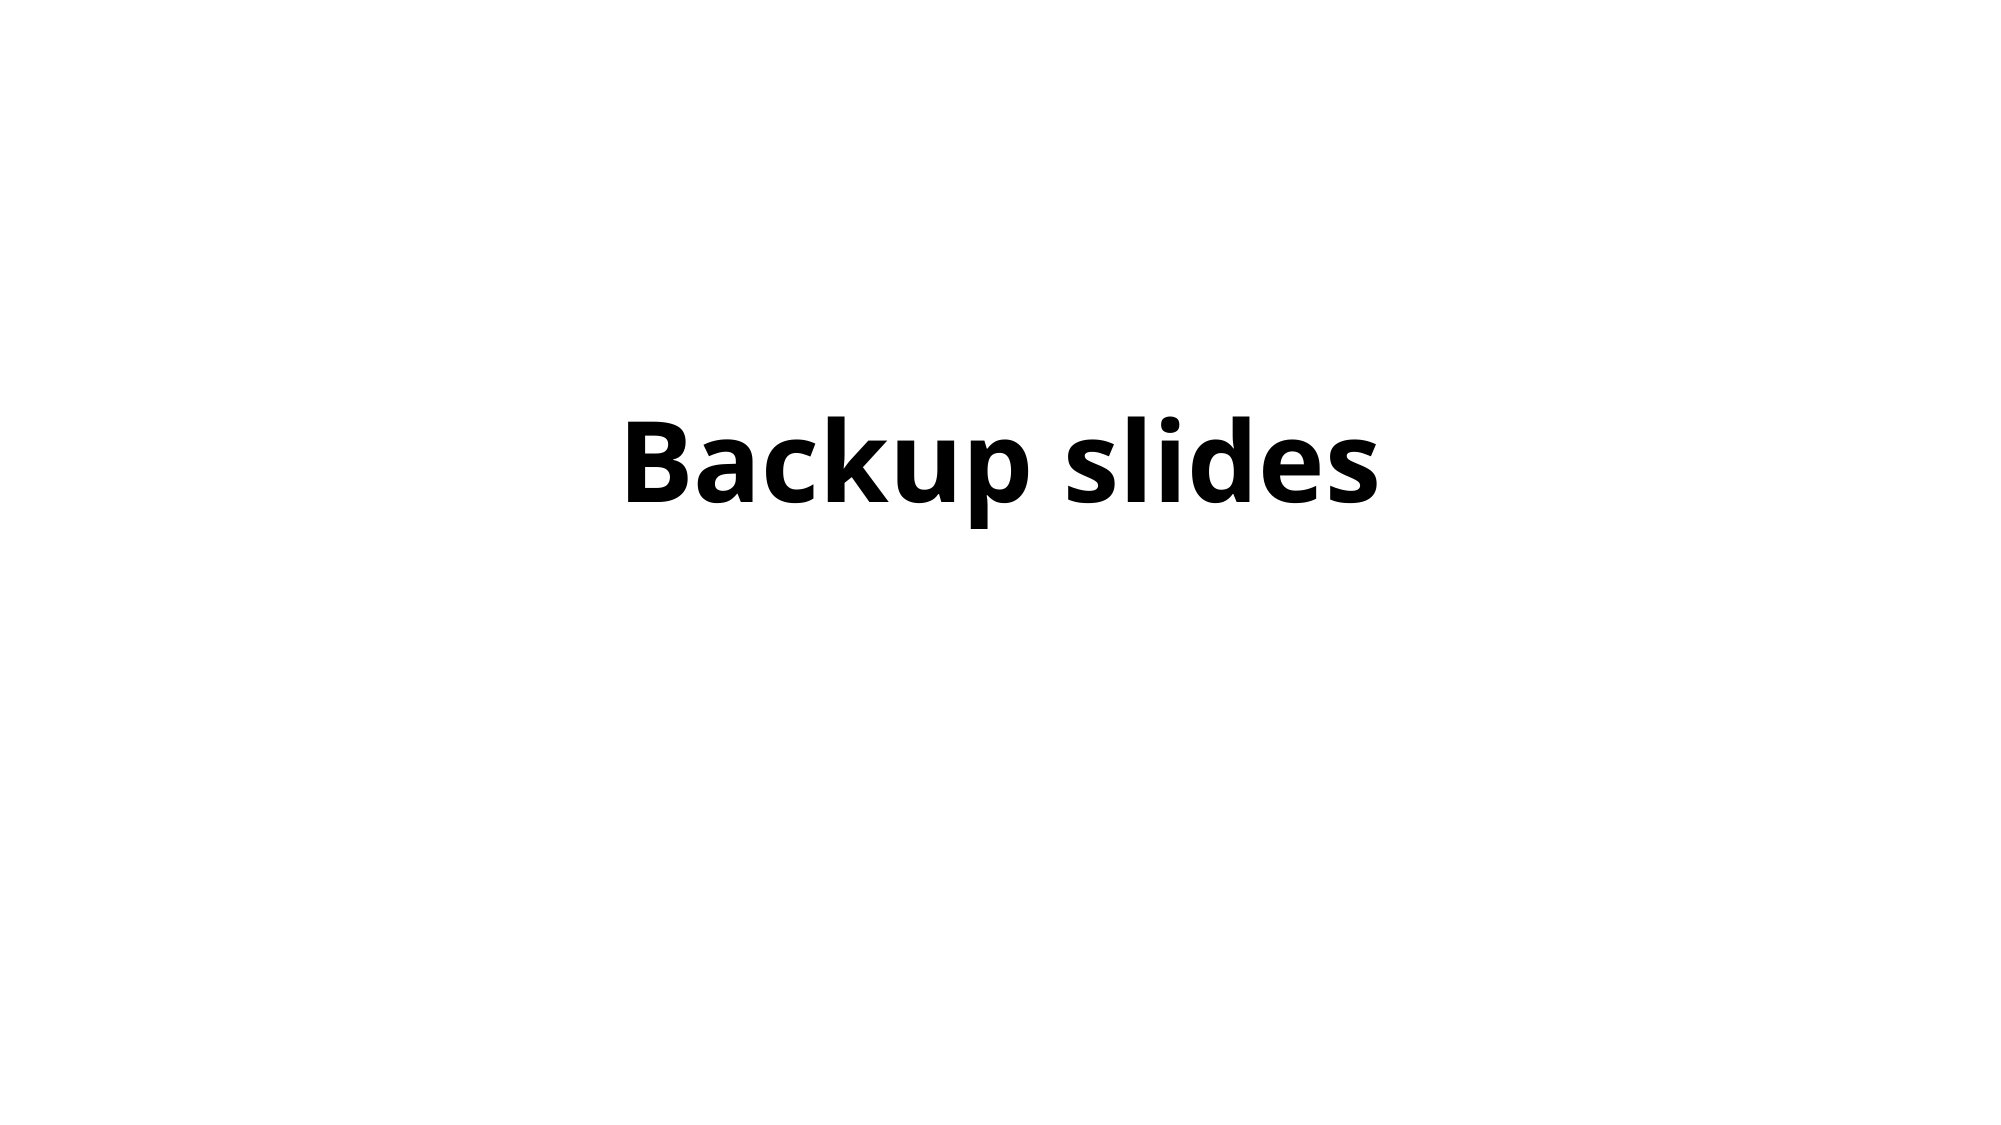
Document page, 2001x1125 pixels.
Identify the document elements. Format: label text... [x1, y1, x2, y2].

text_box Backup slides [603, 382, 1397, 533]
